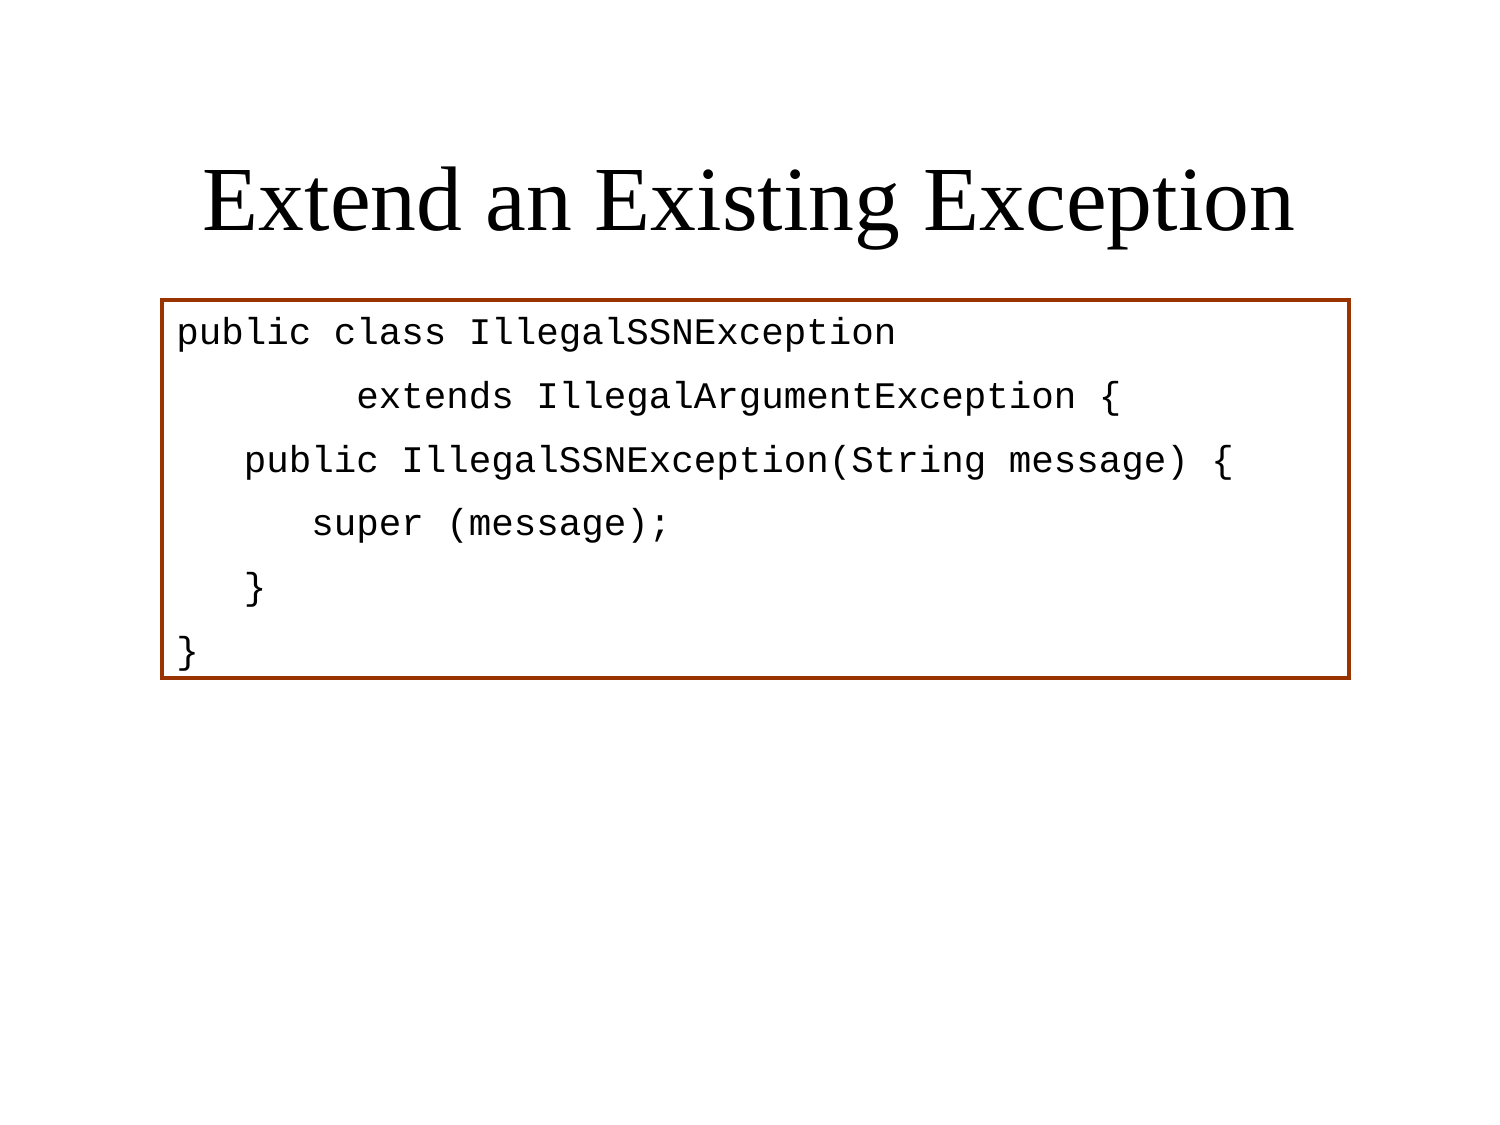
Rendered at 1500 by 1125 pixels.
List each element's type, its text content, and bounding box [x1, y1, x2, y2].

title Extend an Existing Exception [112, 99, 1388, 288]
text_box public class IllegalSSNException extends IllegalArgumentException { public IllegalSSNException(String message) { super (message); } } [161, 299, 1350, 679]
